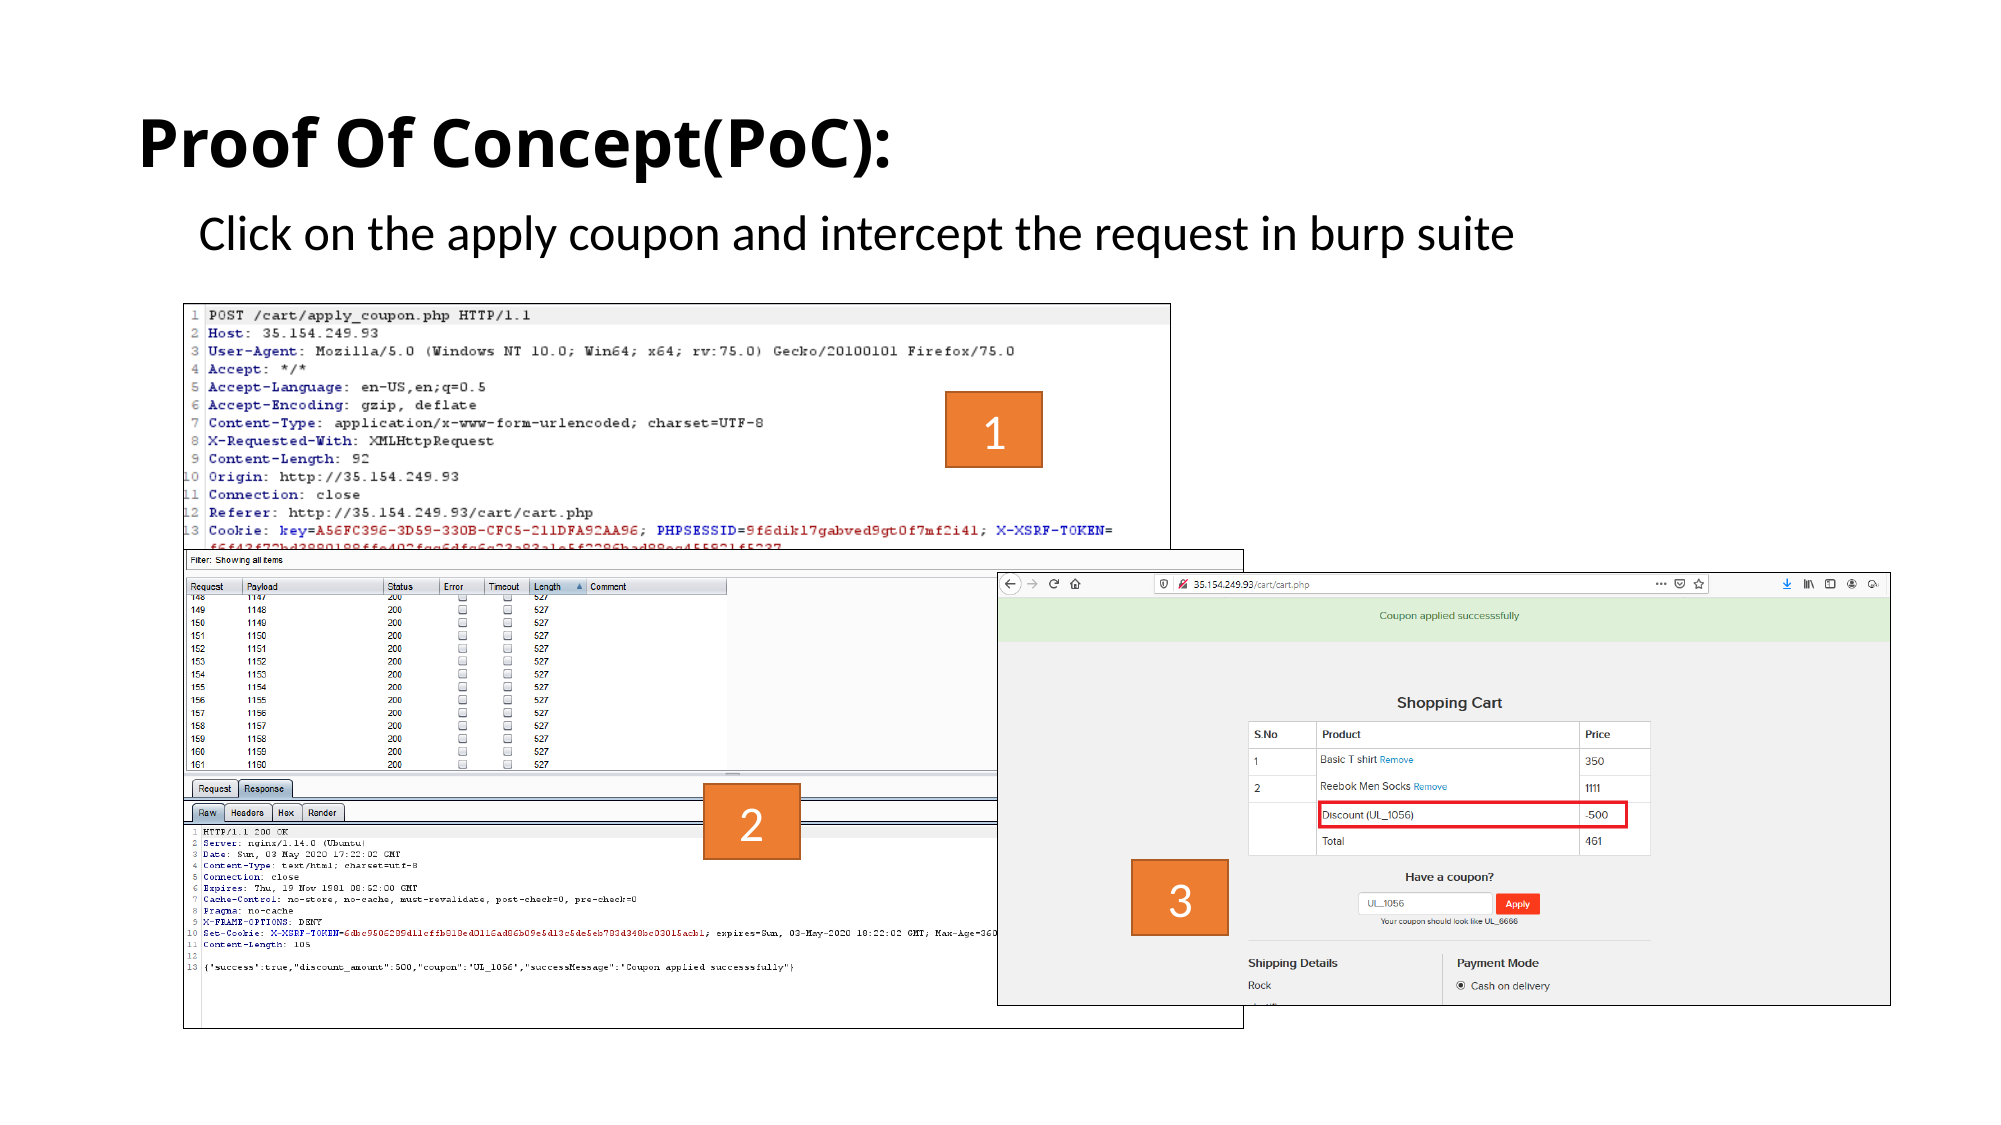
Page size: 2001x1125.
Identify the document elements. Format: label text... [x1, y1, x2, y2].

list Click on the apply coupon and intercept the request in burp suite [183, 199, 1939, 338]
title Proof Of Concept(PoC): [122, 60, 998, 231]
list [183, 303, 1171, 549]
picture [183, 549, 1891, 1029]
